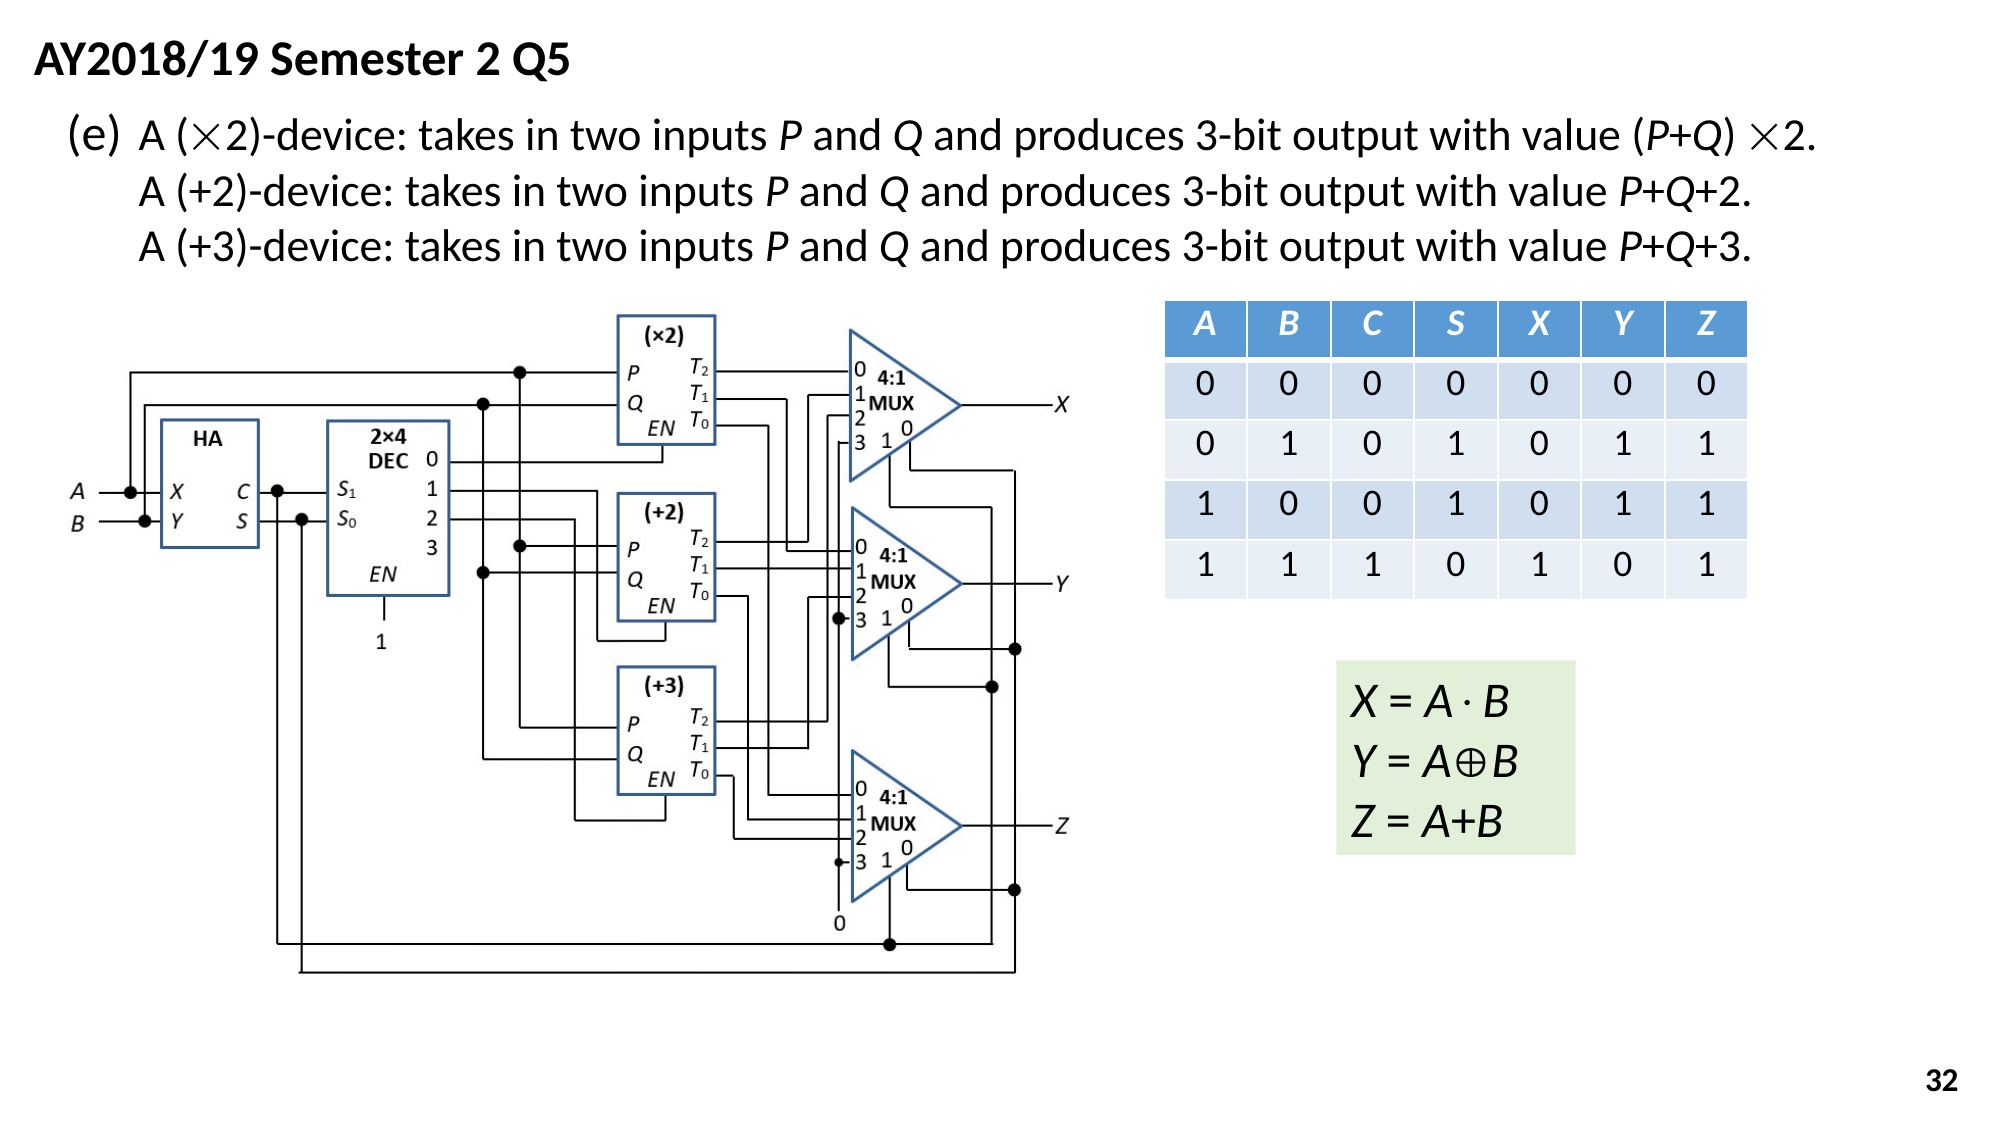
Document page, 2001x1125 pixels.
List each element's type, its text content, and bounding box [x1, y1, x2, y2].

slide_number 32 [1523, 1047, 1974, 1108]
table_cell 0 [1165, 421, 1246, 479]
table_cell 0 [1499, 481, 1580, 539]
table_header X [1499, 301, 1580, 357]
table_cell 1 [1415, 421, 1497, 479]
table_cell 0 [1582, 541, 1664, 599]
table_cell 0 [1332, 481, 1413, 539]
table_cell 0 [1248, 363, 1330, 419]
table_cell 1 [1248, 541, 1330, 599]
table_cell 0 [1499, 421, 1580, 479]
table_cell 0 [1165, 363, 1246, 419]
table_cell 0 [1415, 541, 1497, 599]
table_cell 1 [1332, 541, 1413, 599]
table_header C [1332, 301, 1413, 357]
table_cell 1 [1499, 541, 1580, 599]
table_cell 1 [1165, 541, 1246, 599]
table_cell 1 [1666, 421, 1747, 479]
table_cell 0 [1332, 363, 1413, 419]
table_header A [1165, 301, 1246, 357]
table_cell 1 [1582, 481, 1664, 539]
picture [51, 299, 1121, 993]
text_box (e) A (2)-device: takes in two inputs P and Q and produces 3-bit output with value (P+Q) 2. A (+2)-device: takes in two inputs P and Q and produces 3-bit output with value P+Q+2. A (+3)-device: takes in two inputs P and Q and produces 3-bit output with value P+Q+3. [51, 93, 1875, 279]
table_header B [1248, 301, 1330, 357]
table_cell 1 [1666, 481, 1747, 539]
text_box X = AB Y = AB Z = A+B [1336, 660, 1576, 856]
table_header S [1415, 301, 1497, 357]
table_cell 1 [1165, 481, 1246, 539]
table_cell 0 [1248, 481, 1330, 539]
table_header Z [1666, 301, 1747, 357]
table_cell 0 [1582, 363, 1664, 419]
table_cell 1 [1248, 421, 1330, 479]
table_cell 0 [1332, 421, 1413, 479]
table_cell 0 [1415, 363, 1497, 419]
table_cell 1 [1582, 421, 1664, 479]
table_cell 0 [1499, 363, 1580, 419]
table_header Y [1582, 301, 1664, 357]
table_cell 0 [1666, 363, 1747, 419]
text_box AY2018/19 Semester 2 Q5 [19, 17, 632, 93]
table_cell 1 [1666, 541, 1747, 599]
table_cell 1 [1415, 481, 1497, 539]
